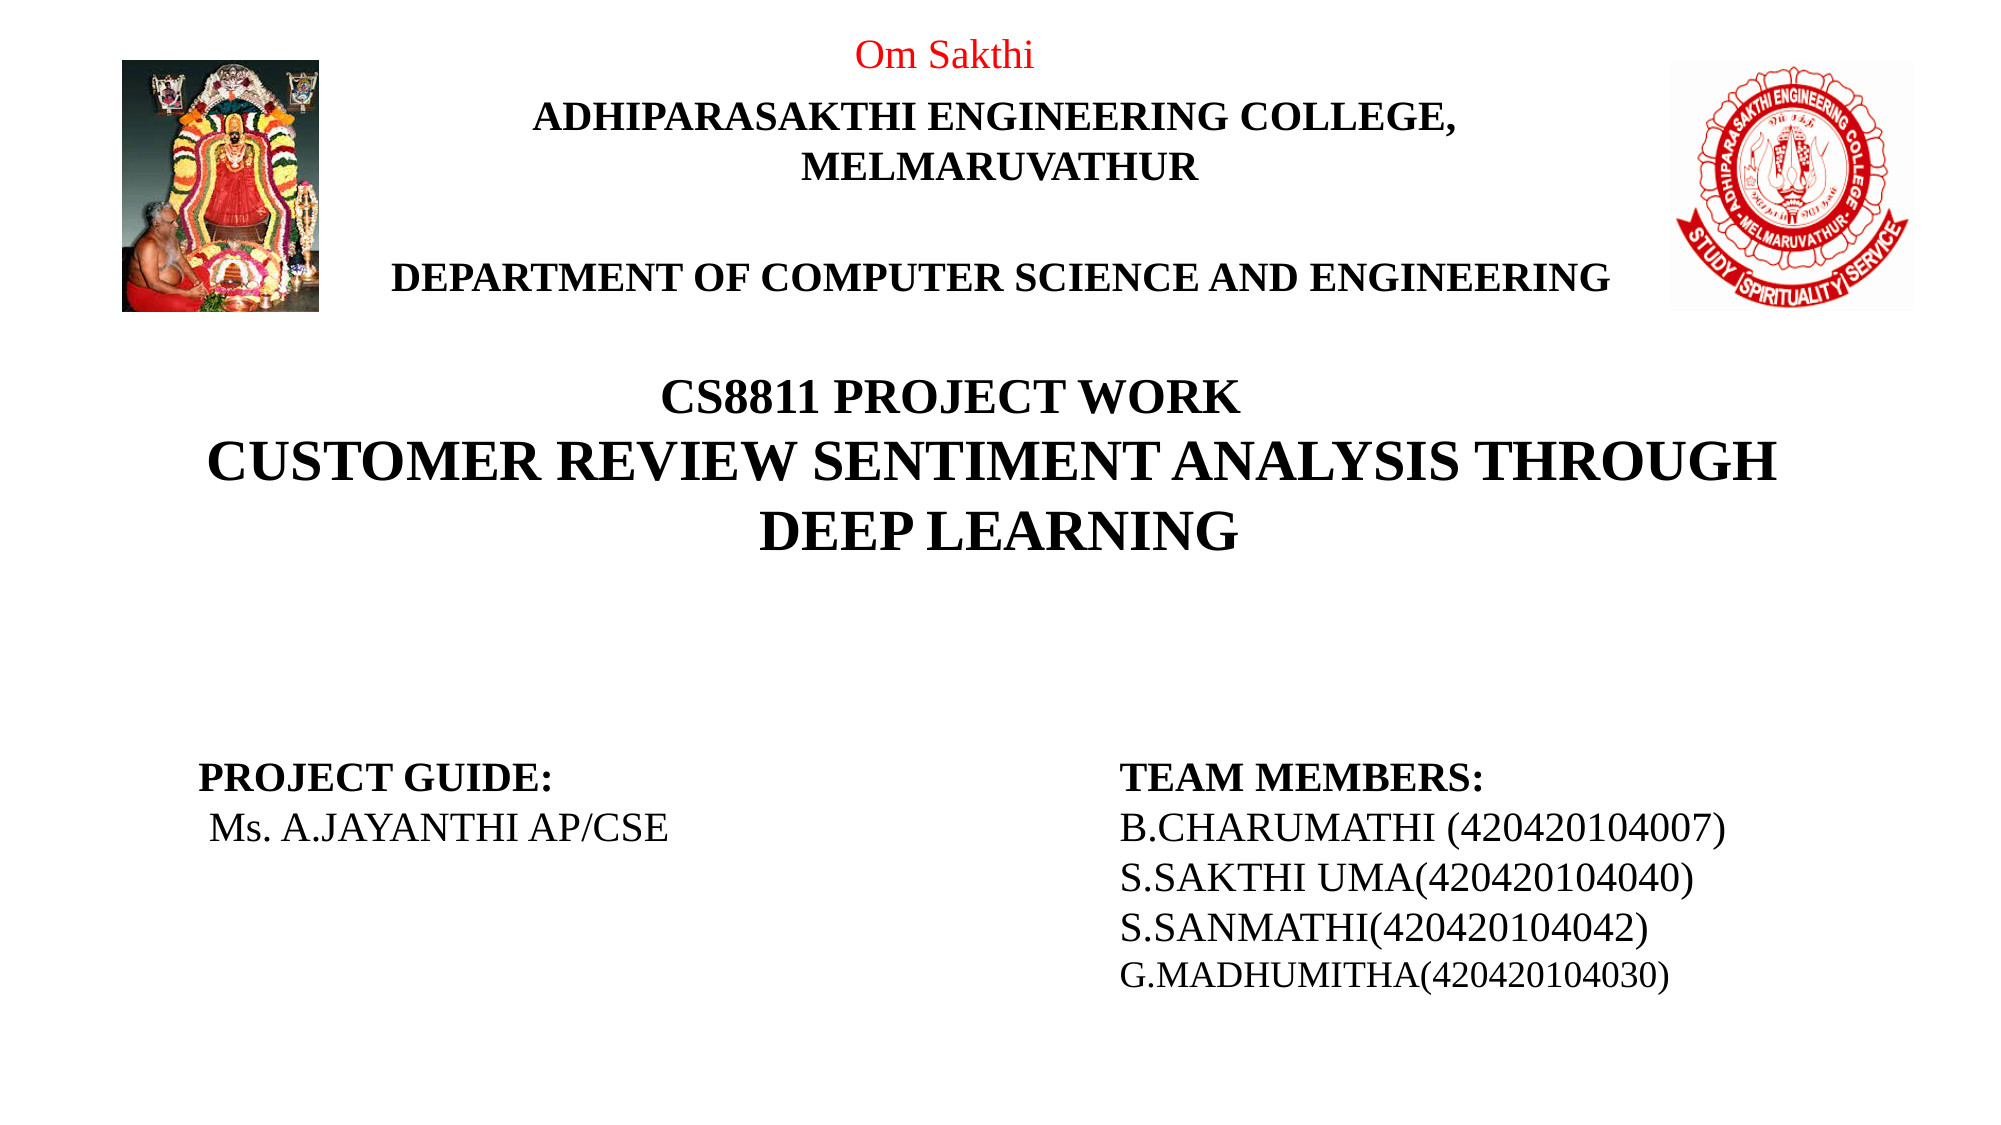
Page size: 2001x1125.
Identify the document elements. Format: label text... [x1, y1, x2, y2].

text_box DEPARTMENT OF COMPUTER SCIENCE AND ENGINEERING [376, 242, 1671, 358]
text_box CUSTOMER REVIEW SENTIMENT ANALYSIS THROUGH DEEP LEARNING [91, 415, 1909, 570]
text_box CS8811 PROJECT WORK [461, 355, 1441, 431]
picture [1670, 59, 1914, 311]
picture [122, 60, 319, 312]
text_box Om Sakthi [679, 19, 1210, 85]
text_box TEAM MEMBERS: B.CHARUMATHI (420420104007) S.SAKTHI UMA(420420104040) S.SANMATHI(420420104042) G.MADHUMITHA(420420104030) [1104, 742, 1751, 1048]
text_box PROJECT GUIDE: Ms. A.JAYANTHI AP/CSE [183, 742, 911, 858]
text_box ADHIPARASAKTHI ENGINEERING COLLEGE, MELMARUVATHUR [398, 81, 1601, 242]
